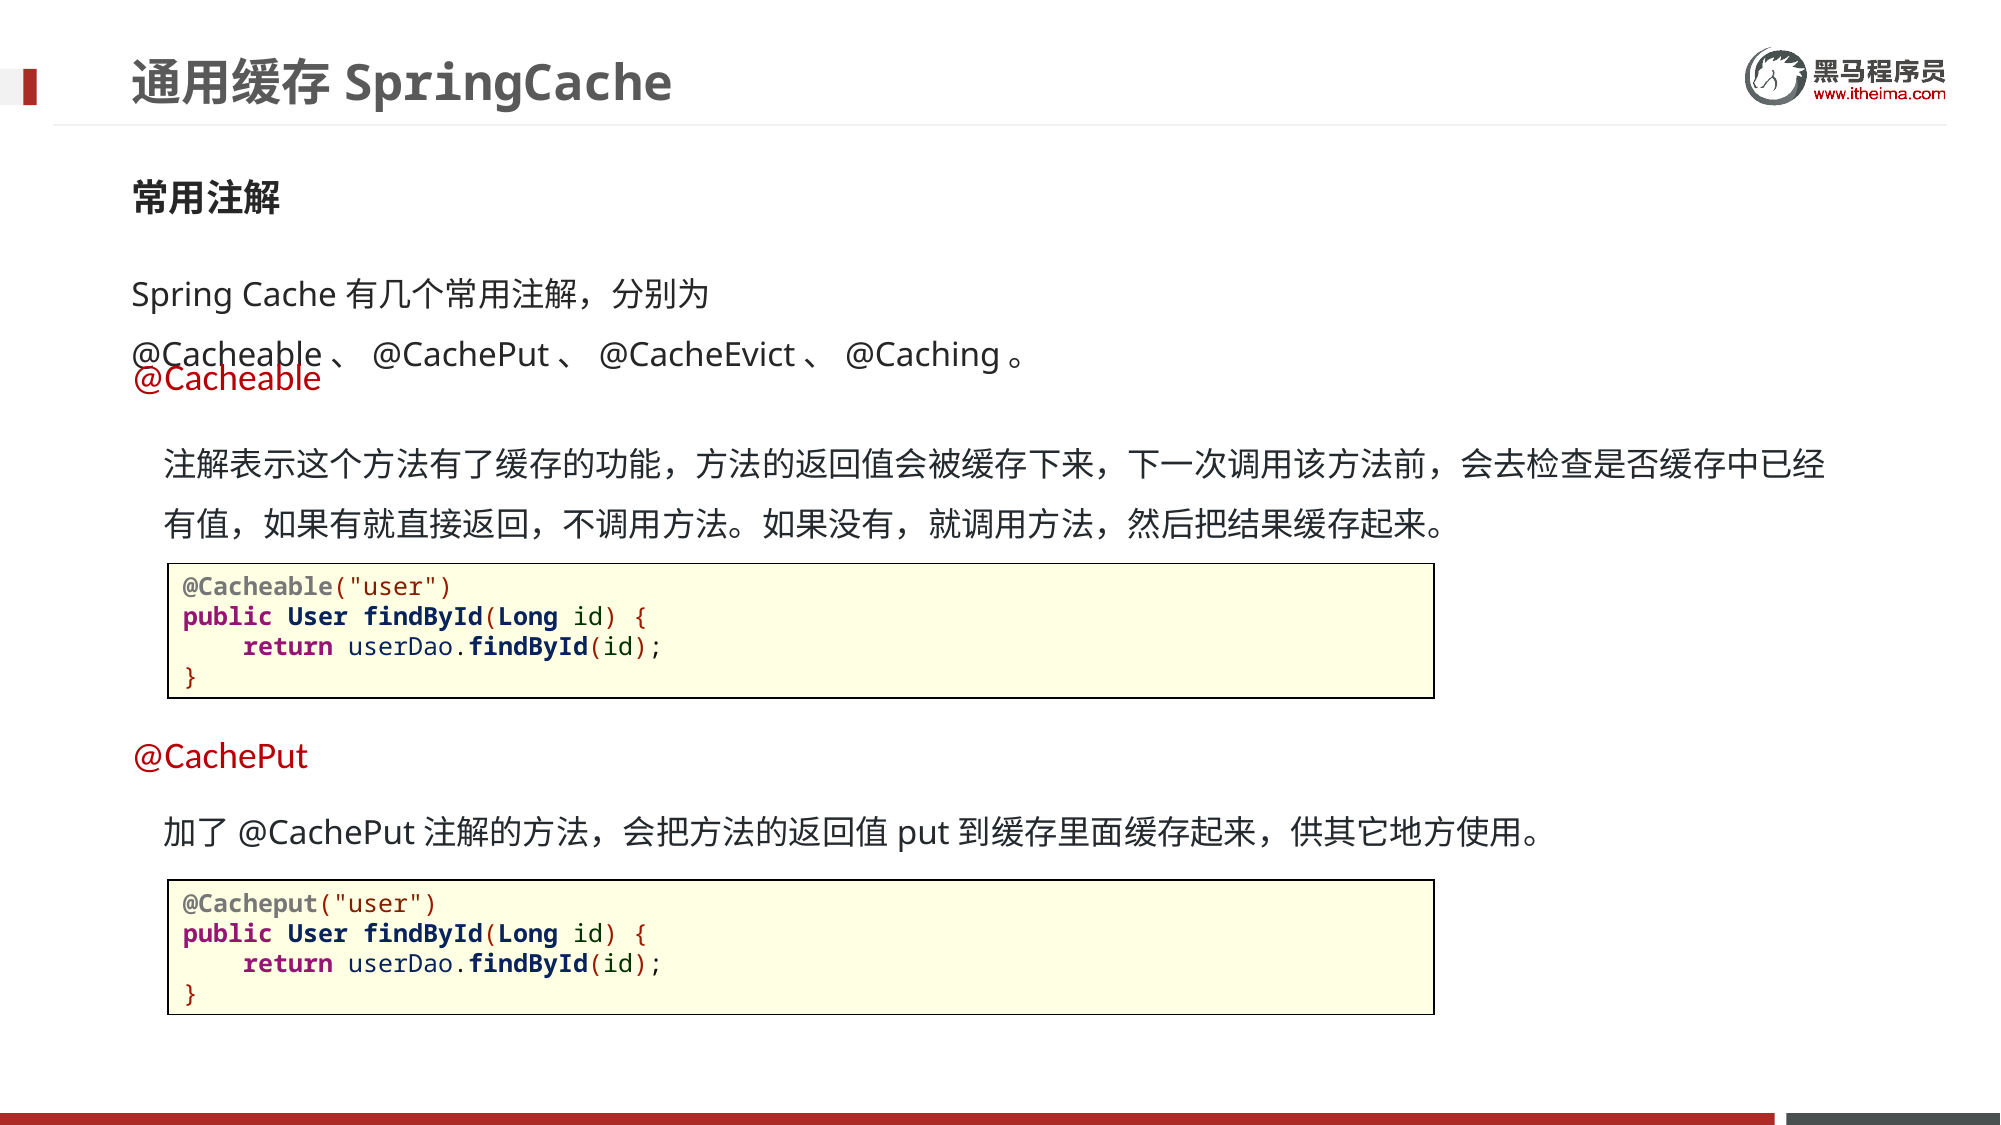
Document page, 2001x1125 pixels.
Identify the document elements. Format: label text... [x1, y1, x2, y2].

list Spring Cache有几个常用注解，分别为@Cacheable、@CachePut、@CacheEvict、@Caching。 [116, 245, 1641, 331]
text_box @Cacheable("user") public User findById(Long id) { return userDao.findById(id); } [168, 563, 1434, 698]
text_box 加了@CachePut注解的方法，会把方法的返回值put到缓存里面缓存起来，供其它地方使用。 [148, 784, 1852, 931]
text_box @CachePut [116, 723, 1117, 784]
picture [1744, 46, 1946, 106]
text_box @Cacheput("user") public User findById(Long id) { return userDao.findById(id); } [168, 931, 1434, 1015]
title 通用缓存SpringCache [116, 38, 1556, 124]
text_box 注解表示这个方法有了缓存的功能，方法的返回值会被缓存下来，下一次调用该方法前，会去检查是否缓存中已经有值，如果有就直接返回，不调用方法。如果没有，就调用方法，然后把结果缓存起来。 [148, 416, 1852, 563]
text_box @Cacheable [116, 345, 1117, 406]
list 常用注解 [116, 154, 1872, 239]
